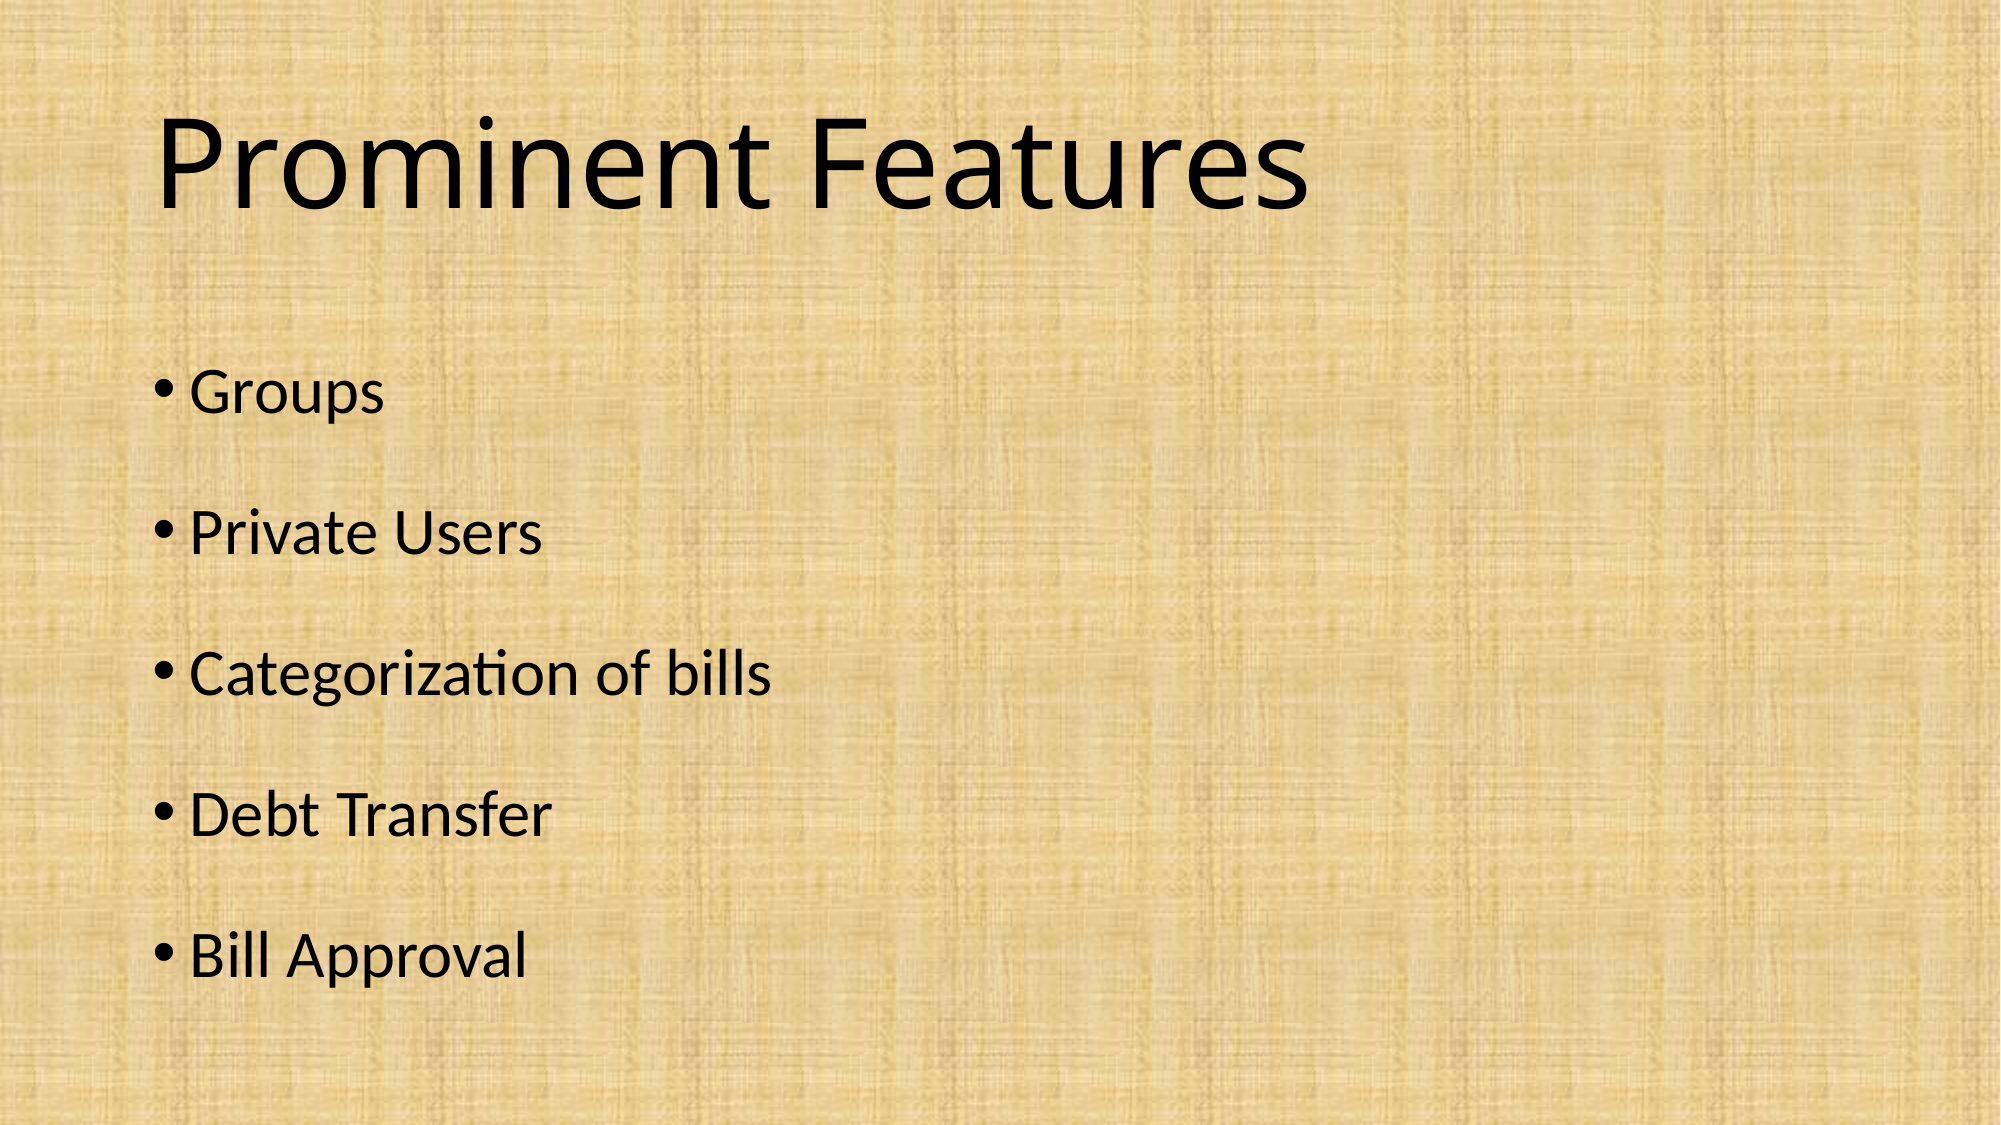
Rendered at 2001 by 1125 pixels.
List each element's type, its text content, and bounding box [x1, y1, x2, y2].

title Prominent Features [137, 59, 1863, 278]
list Groups Private Users Categorization of bills Debt Transfer Bill Approval [137, 299, 1863, 1014]
picture [0, 0, 2001, 1125]
